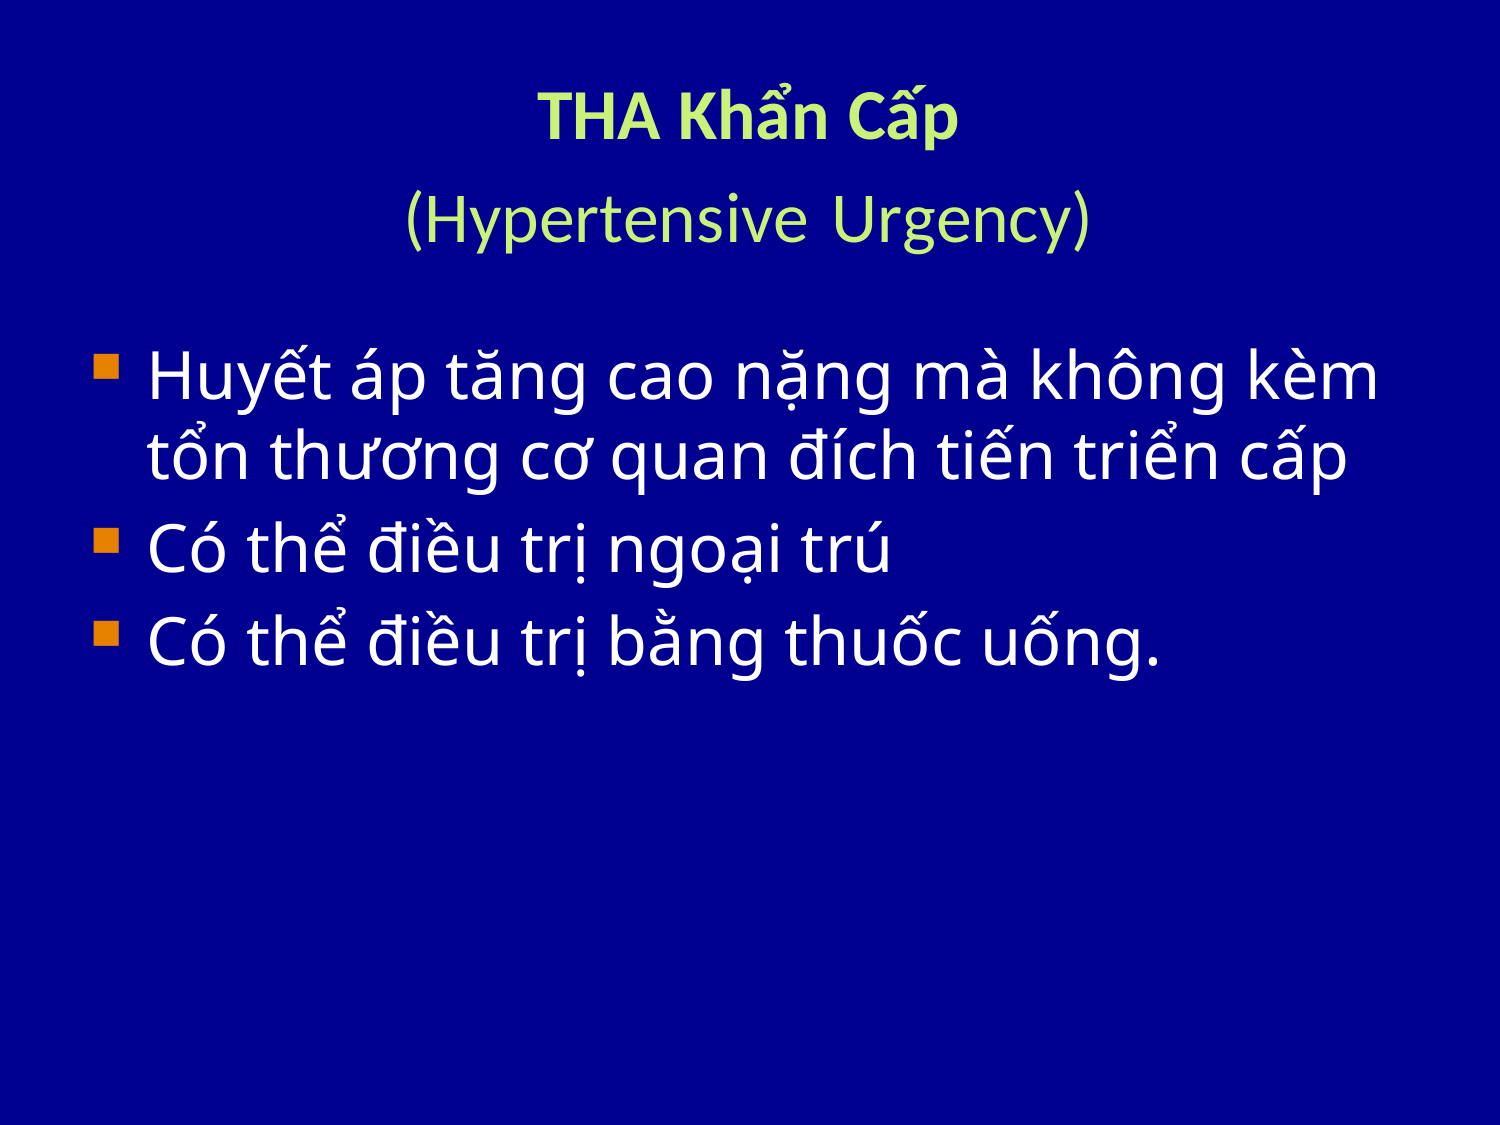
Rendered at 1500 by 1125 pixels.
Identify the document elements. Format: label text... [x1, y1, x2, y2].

title THA Khẩn Cấp (Hypertensive Urgency) [75, 62, 1425, 288]
list Huyết áp tăng cao nặng mà không kèm tổn thương cơ quan đích tiến triển cấp Có thể điều trị ngoại trú Có thể điều trị bằng thuốc uống. [75, 324, 1425, 1000]
